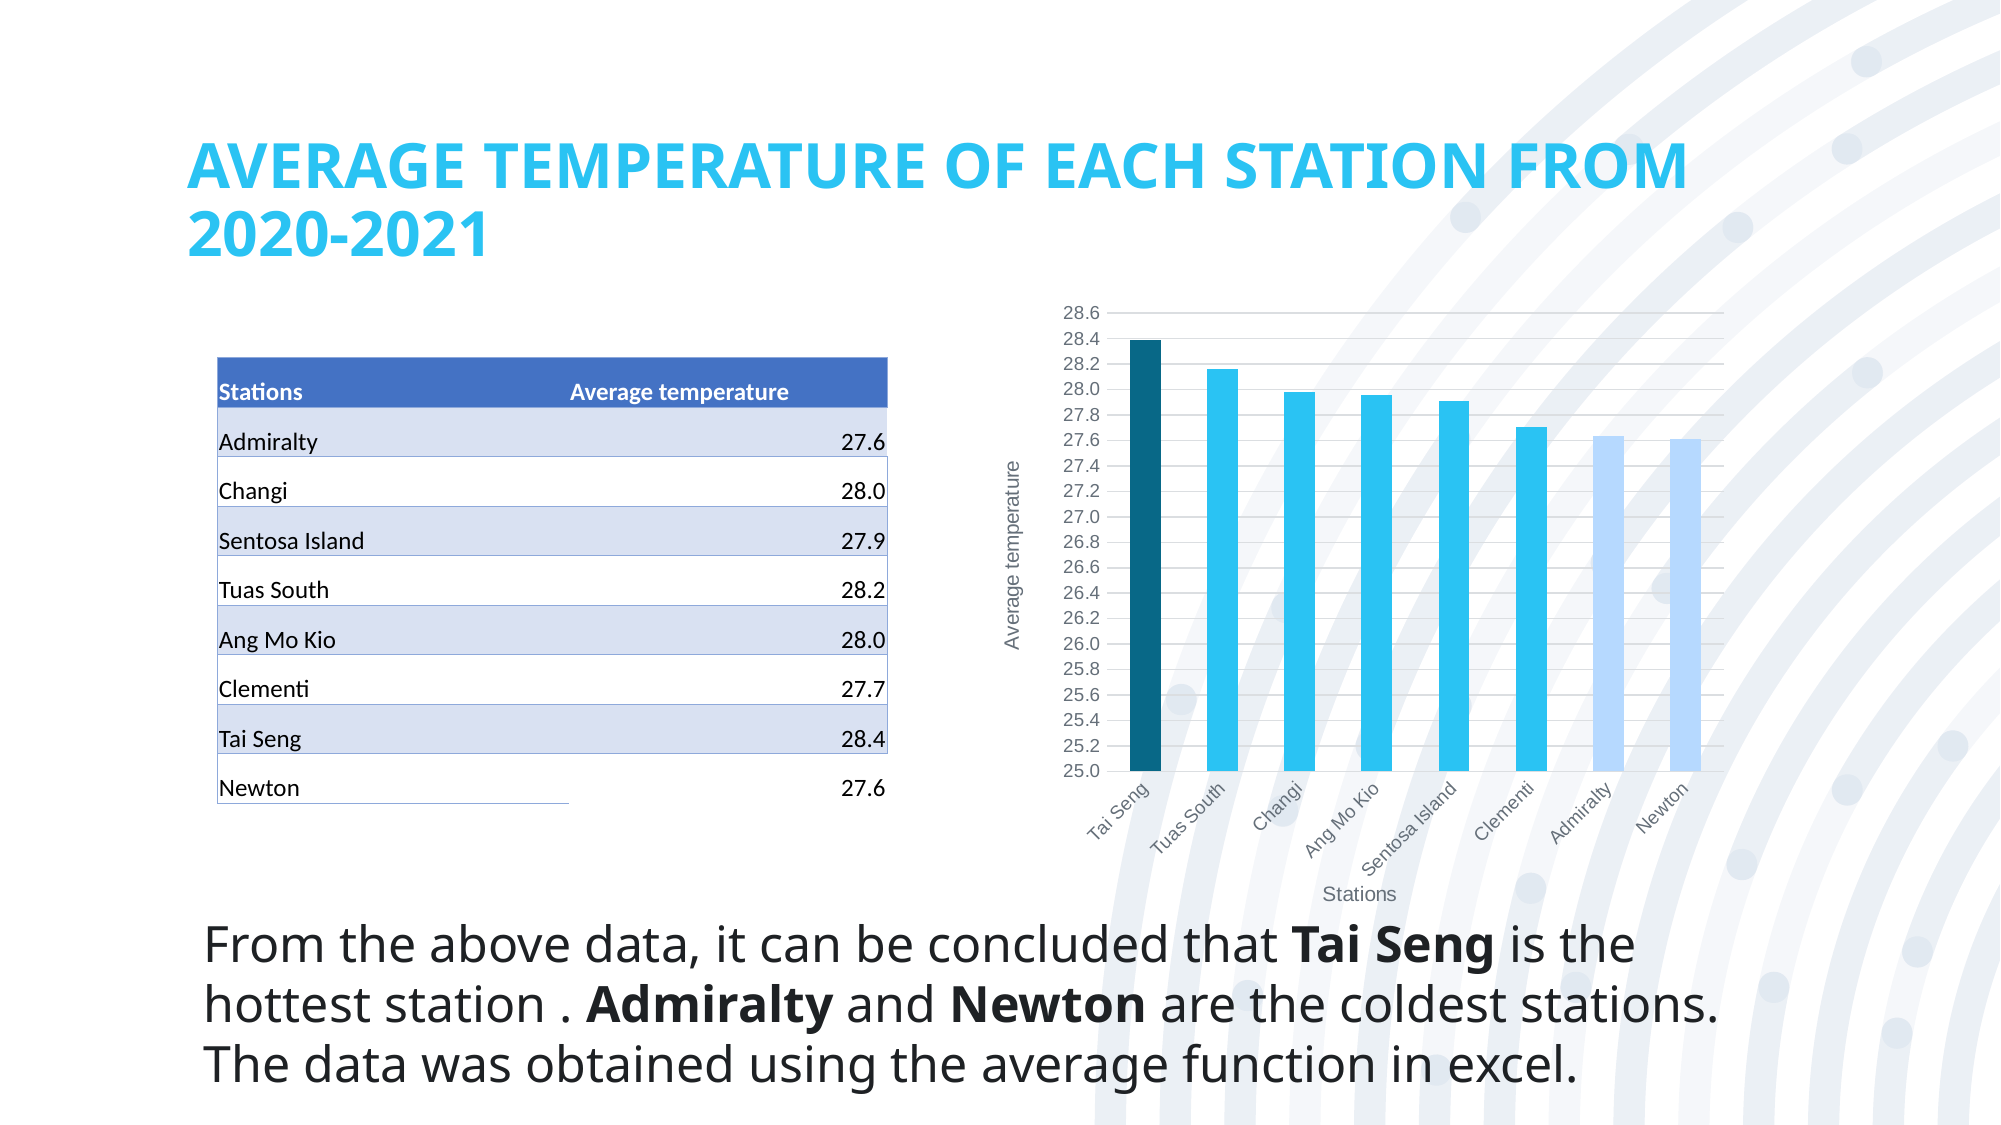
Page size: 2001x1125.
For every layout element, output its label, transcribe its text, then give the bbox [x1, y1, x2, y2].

table_cell Admiralty [218, 408, 569, 456]
list From the above data, it can be concluded that Tai Seng is the hottest station . Admiralty and Newton are the coldest stations. The data was obtained using the average function in excel. [187, 312, 1813, 977]
table_cell 27.7 [569, 655, 887, 704]
table_cell 28.0 [569, 606, 887, 654]
table_header Stations [218, 358, 569, 407]
table_cell Ang Mo Kio [218, 606, 569, 654]
table_cell Sentosa Island [218, 507, 569, 555]
title AVERAGE TEMPERATURE OF EACH STATION FROM 2020-2021 [187, 182, 1813, 270]
chart [974, 269, 1726, 921]
table_cell Newton [218, 754, 569, 803]
table_cell Clementi [218, 655, 569, 704]
table_cell 28.4 [569, 705, 887, 753]
table_header Average temperature [569, 358, 887, 407]
table_cell 27.9 [569, 507, 887, 555]
table_cell Tuas South [218, 556, 569, 605]
table_cell Changi [218, 457, 569, 506]
table_cell 27.6 [569, 408, 887, 456]
table_cell 28.2 [569, 556, 887, 605]
table_cell 28.0 [569, 457, 887, 506]
table_cell Tai Seng [218, 705, 569, 753]
table_cell 27.6 [569, 754, 887, 803]
